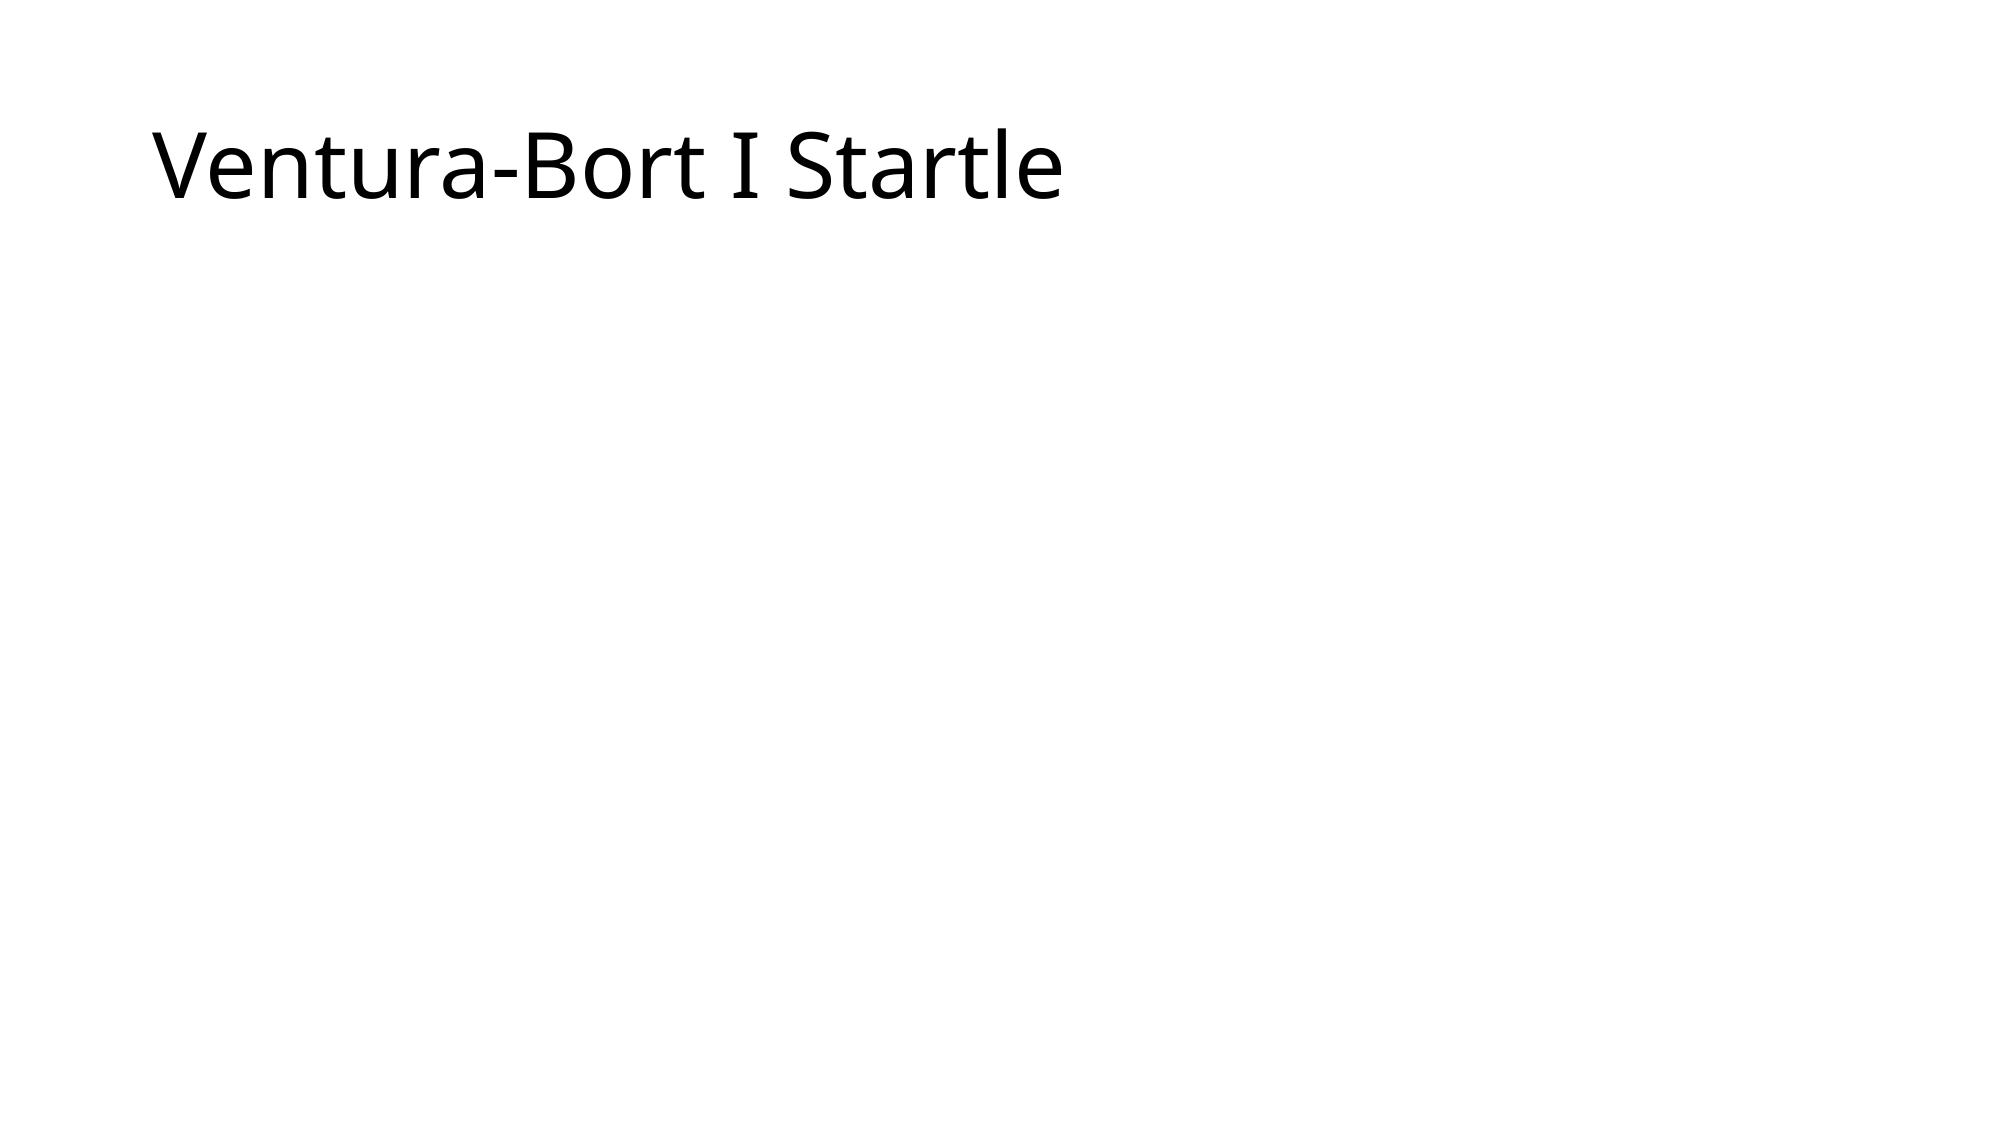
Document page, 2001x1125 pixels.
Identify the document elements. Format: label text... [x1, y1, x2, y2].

title Ventura-Bort I Startle [137, 59, 1863, 278]
